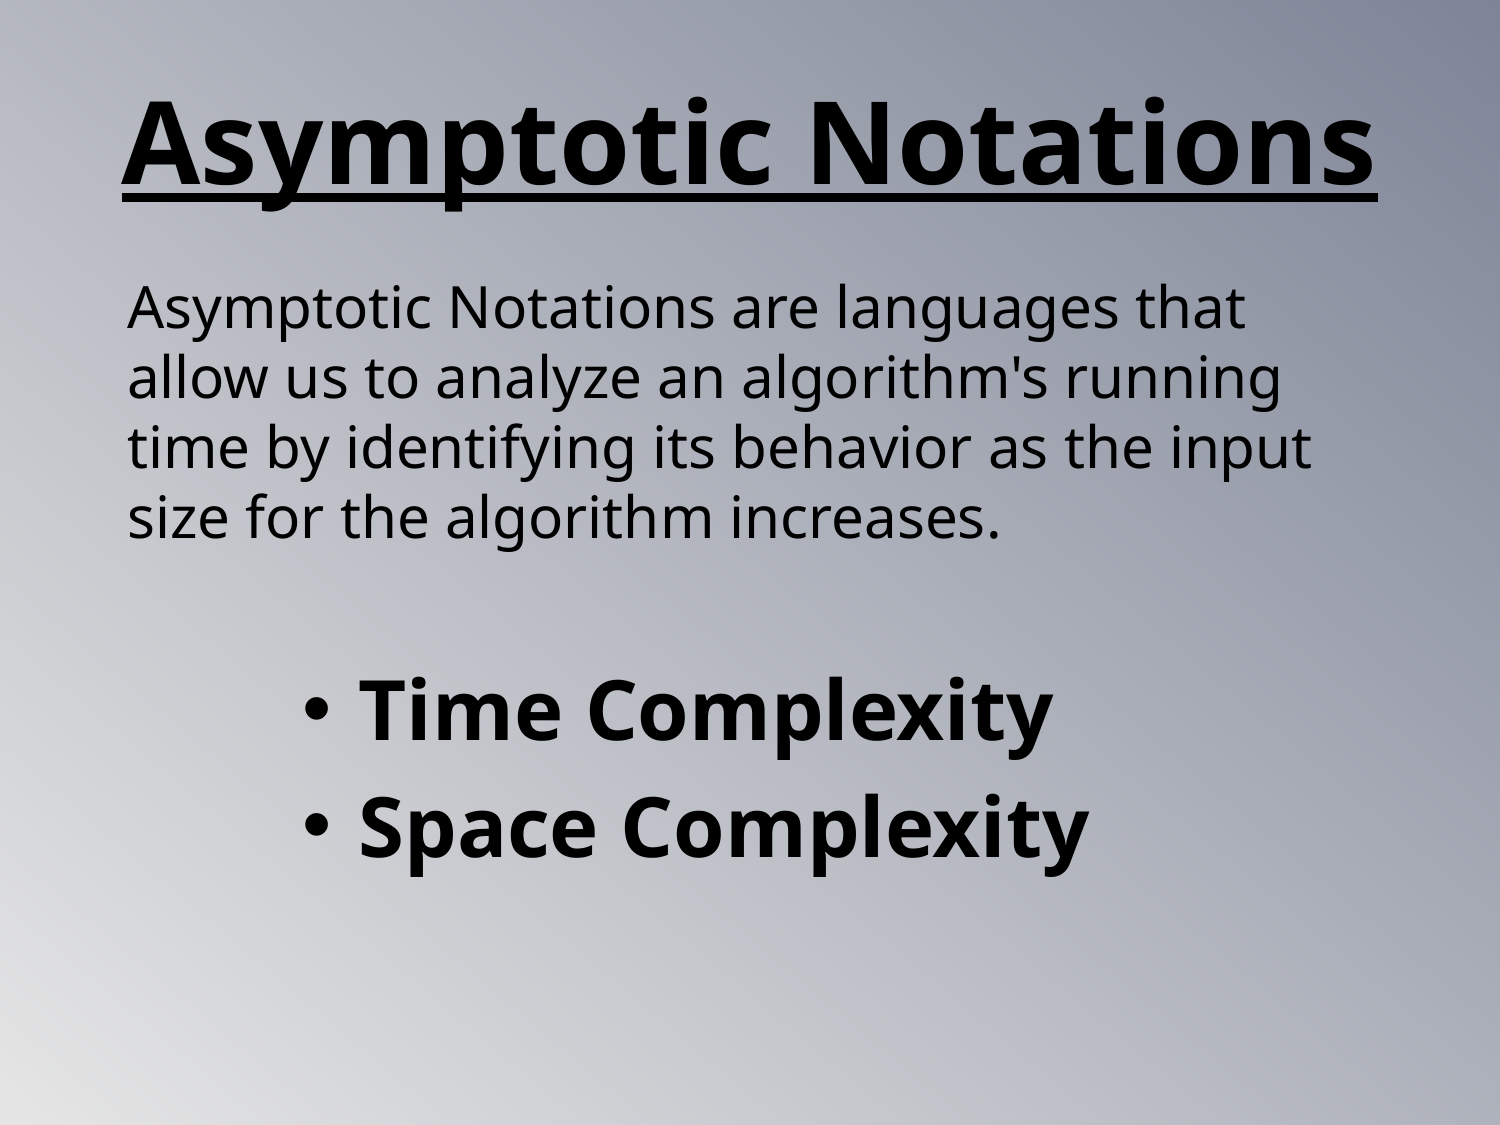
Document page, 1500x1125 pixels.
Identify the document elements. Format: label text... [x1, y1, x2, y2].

list Time Complexity Space Complexity [287, 650, 1313, 900]
title Asymptotic Notations [75, 45, 1425, 233]
text_box Asymptotic Notations are languages that allow us to analyze an algorithm's running time by identifying its behavior as the input size for the algorithm increases. [112, 262, 1388, 558]
